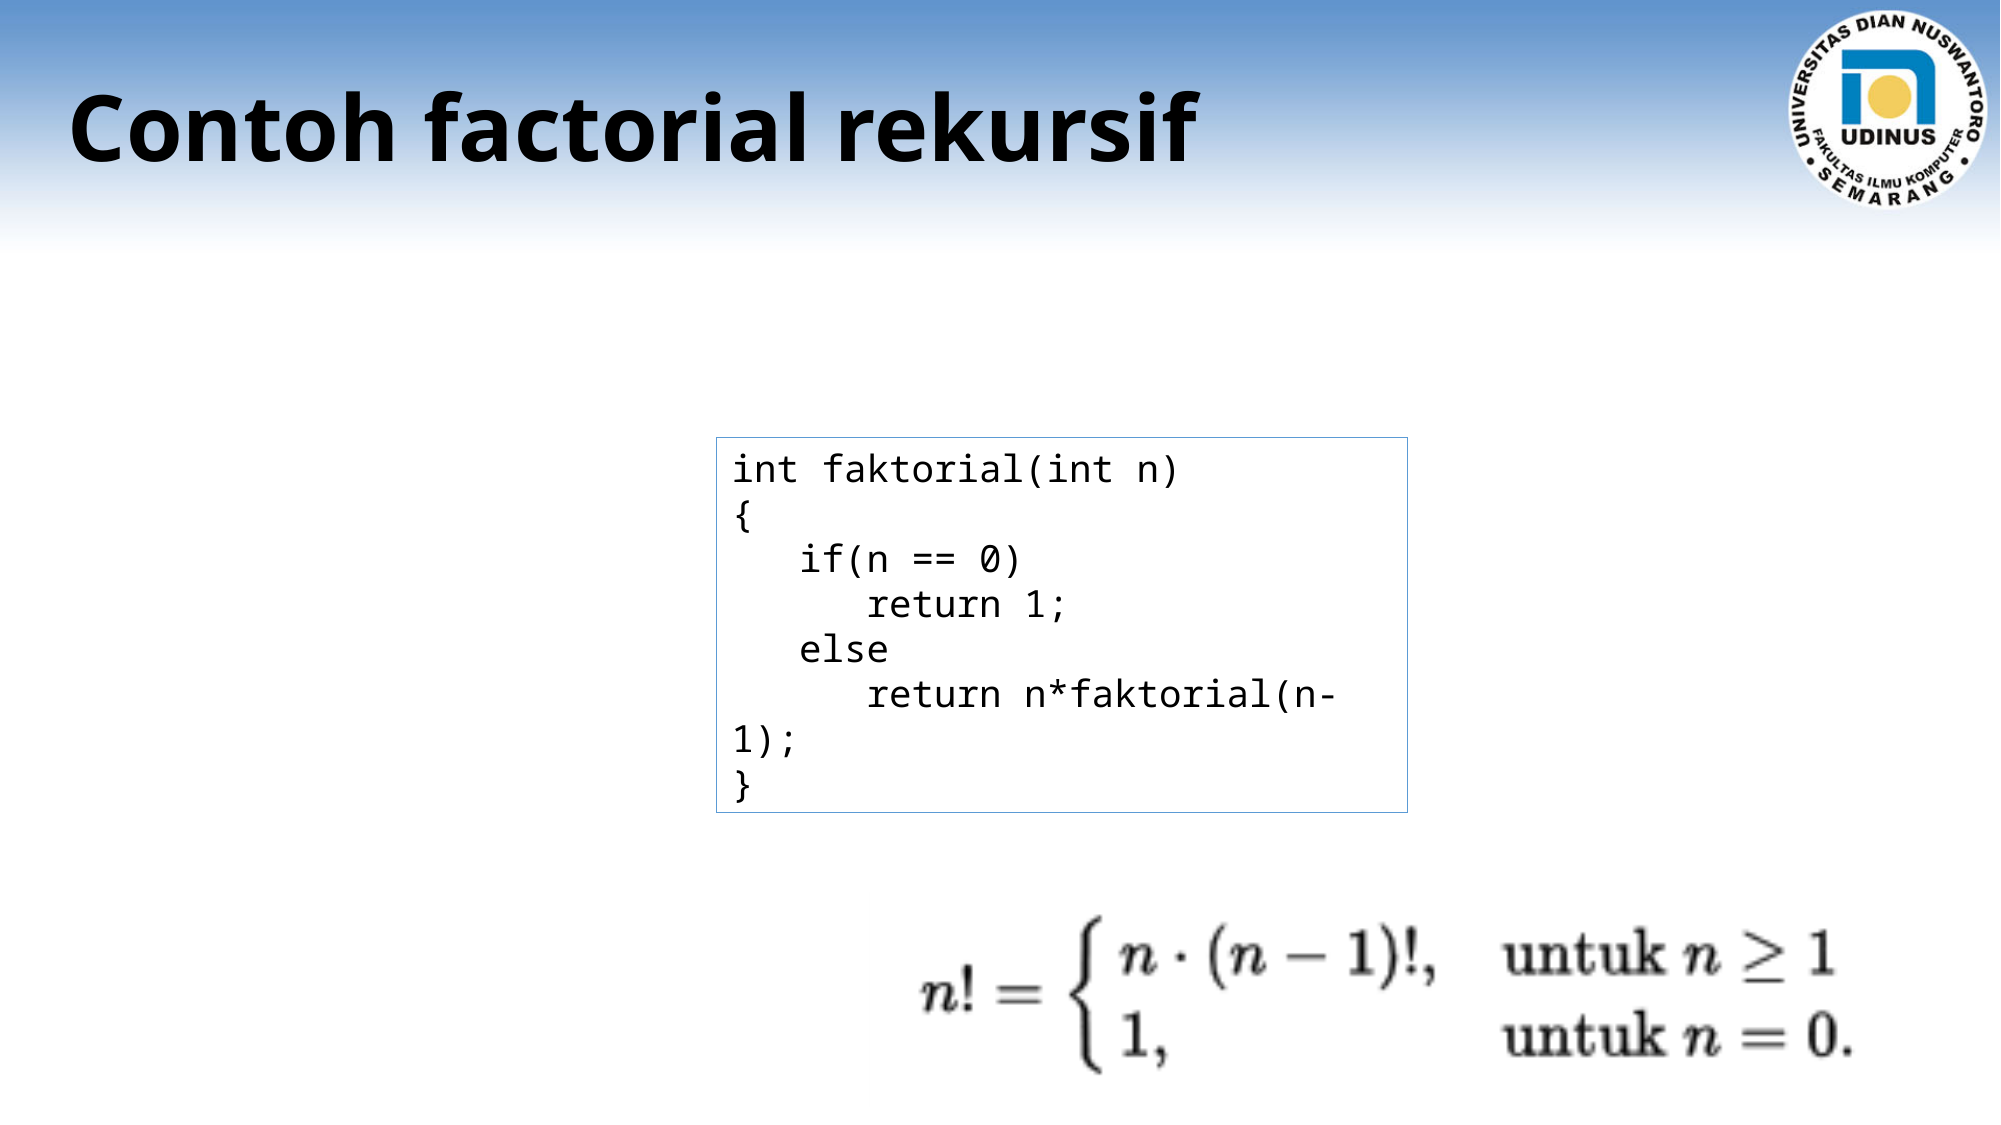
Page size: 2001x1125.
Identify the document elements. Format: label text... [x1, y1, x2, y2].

picture [0, 0, 2000, 1125]
text_box int faktorial(int n) { if(n == 0) return 1; else return n*faktorial(n-1); } [716, 437, 1408, 813]
title Contoh factorial rekursif [52, 22, 1700, 241]
